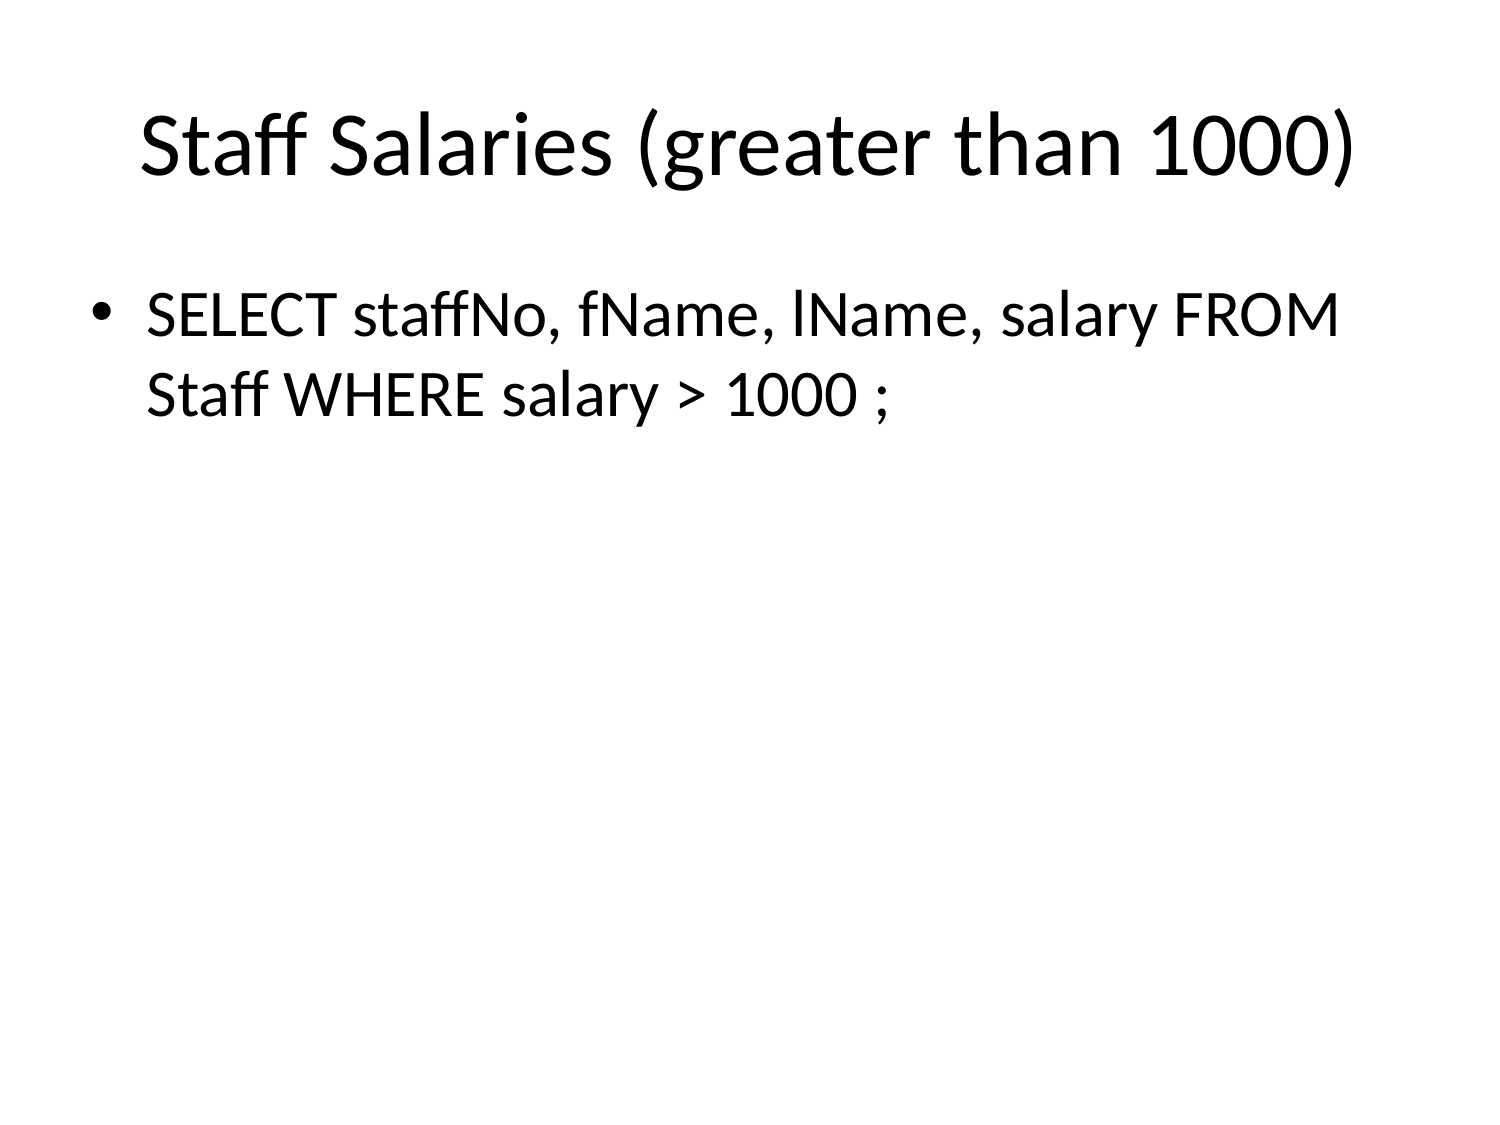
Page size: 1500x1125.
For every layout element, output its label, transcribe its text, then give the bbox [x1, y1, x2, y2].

list SELECT staffNo, fName, lName, salary FROM Staff WHERE salary > 1000 ; [75, 262, 1425, 1005]
title Staff Salaries (greater than 1000) [75, 45, 1425, 233]
